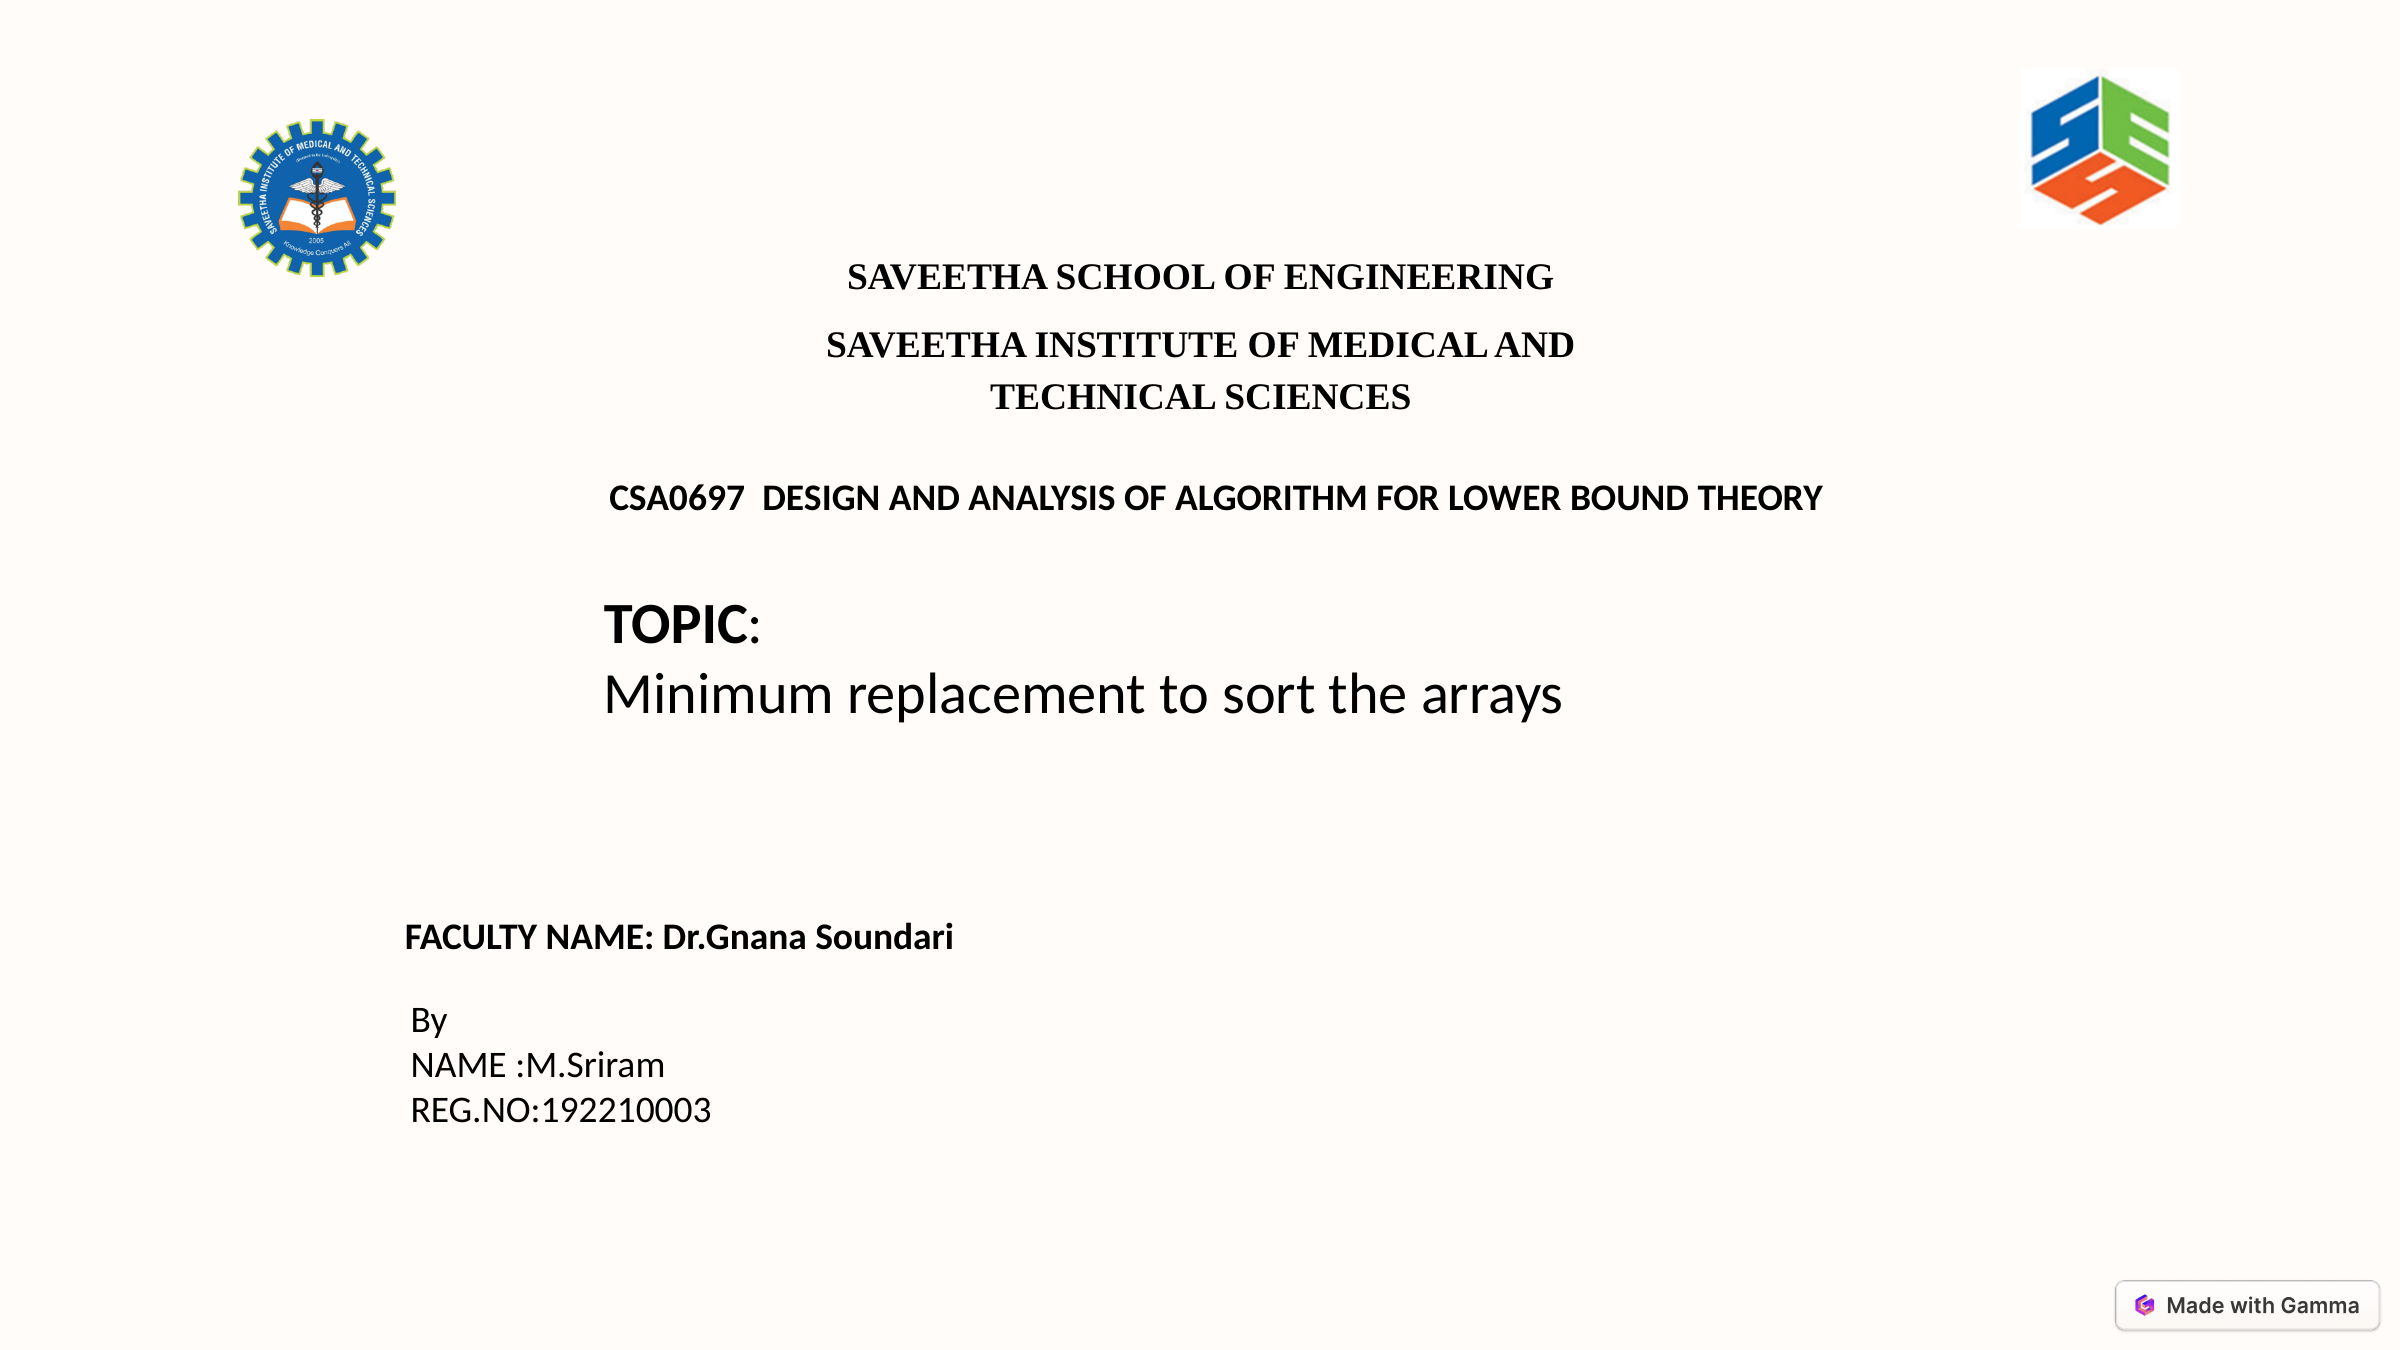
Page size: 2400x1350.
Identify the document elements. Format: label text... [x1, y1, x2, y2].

text_box CSA0697 DESIGN AND ANALYSIS OF ALGORITHM FOR LOWER BOUND THEORY [456, 420, 1977, 526]
picture [2106, 1271, 2389, 1339]
text_box FACULTY NAME: Dr.Gnana Soundari [389, 904, 1124, 965]
text_box TOPIC: Minimum replacement to sort the arrays [589, 577, 1905, 803]
picture [238, 119, 396, 277]
text_box By NAME :M.Sriram REG.NO:192210003 [395, 988, 915, 1183]
text_box SAVEETHA SCHOOL OF ENGINEERING SAVEETHA INSTITUTE OF MEDICAL AND TECHNICAL SCIENCES [700, 237, 1701, 420]
picture [2020, 69, 2180, 229]
